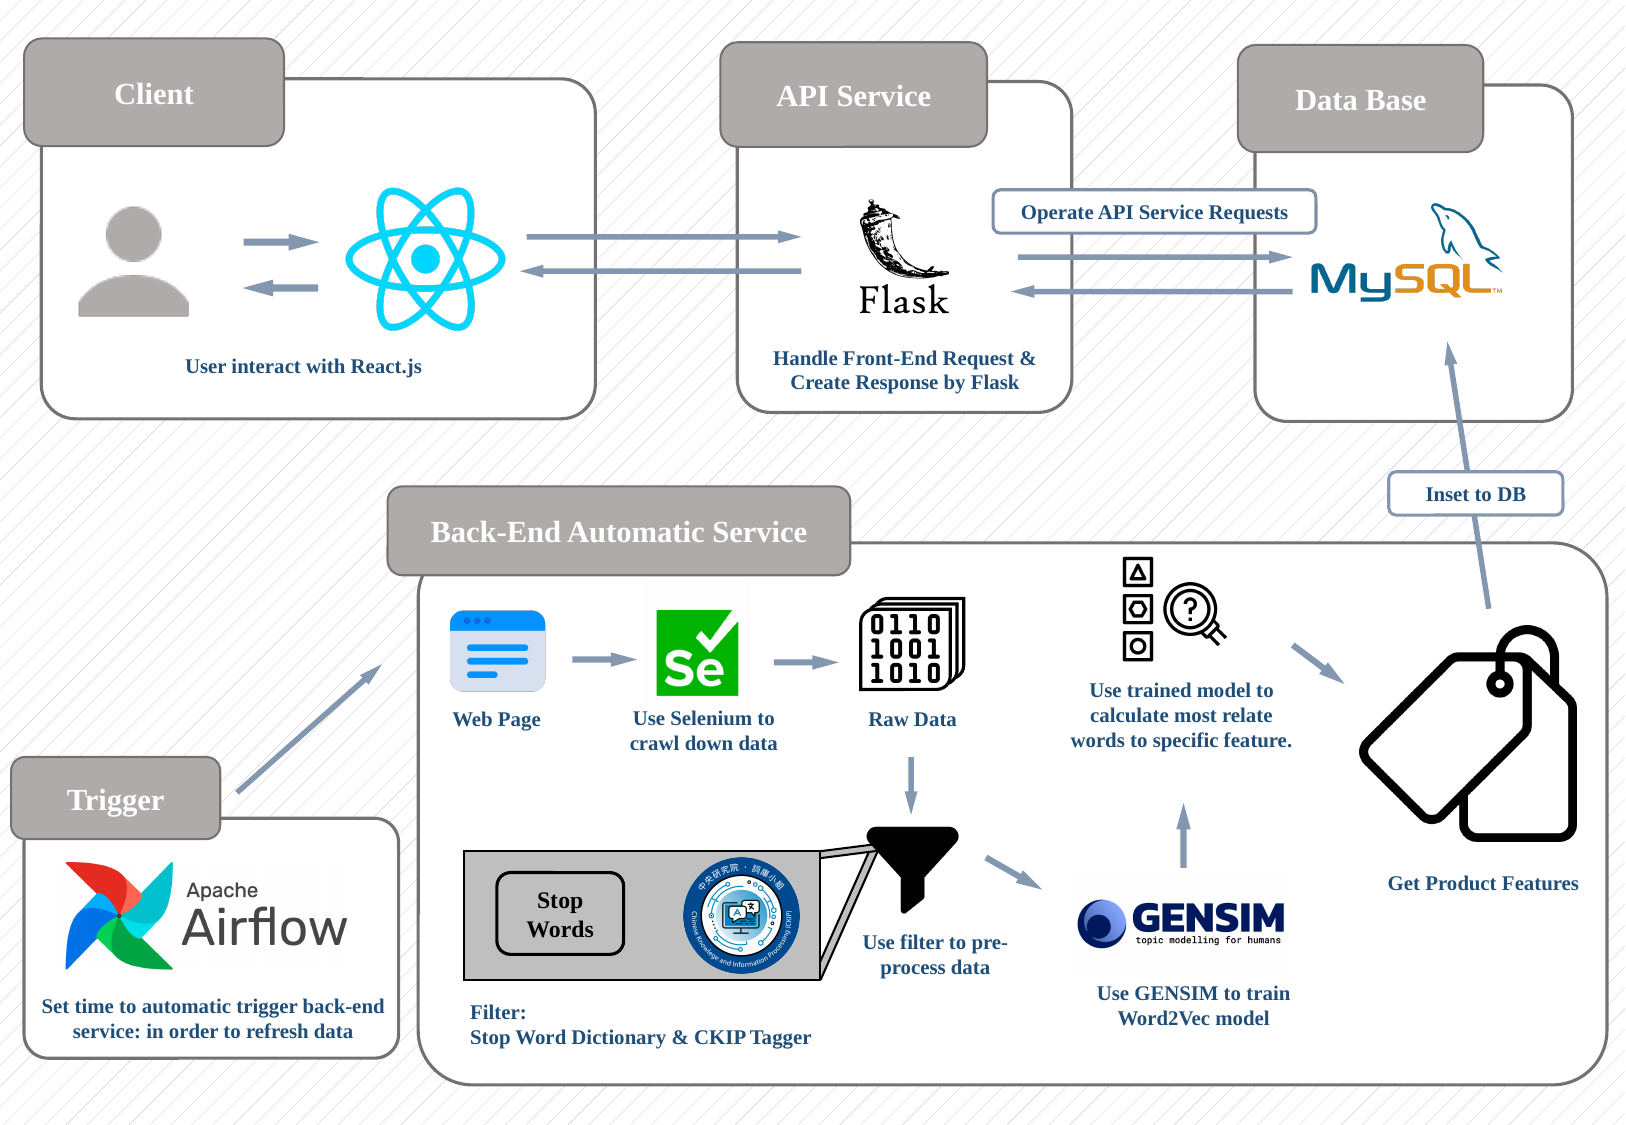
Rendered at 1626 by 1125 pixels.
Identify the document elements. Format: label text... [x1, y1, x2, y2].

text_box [11, 756, 403, 1059]
text_box [596, 233, 720, 241]
text_box [1072, 287, 1237, 296]
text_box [1237, 44, 1573, 422]
text_box Inset to DB [1387, 470, 1564, 486]
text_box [24, 38, 596, 419]
text_box [1455, 422, 1472, 470]
text_box [1072, 253, 1237, 261]
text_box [387, 486, 1610, 1085]
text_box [720, 42, 1072, 413]
text_box Operate API Service Requests [1072, 188, 1237, 235]
text_box [596, 267, 720, 275]
text_box [272, 661, 385, 756]
